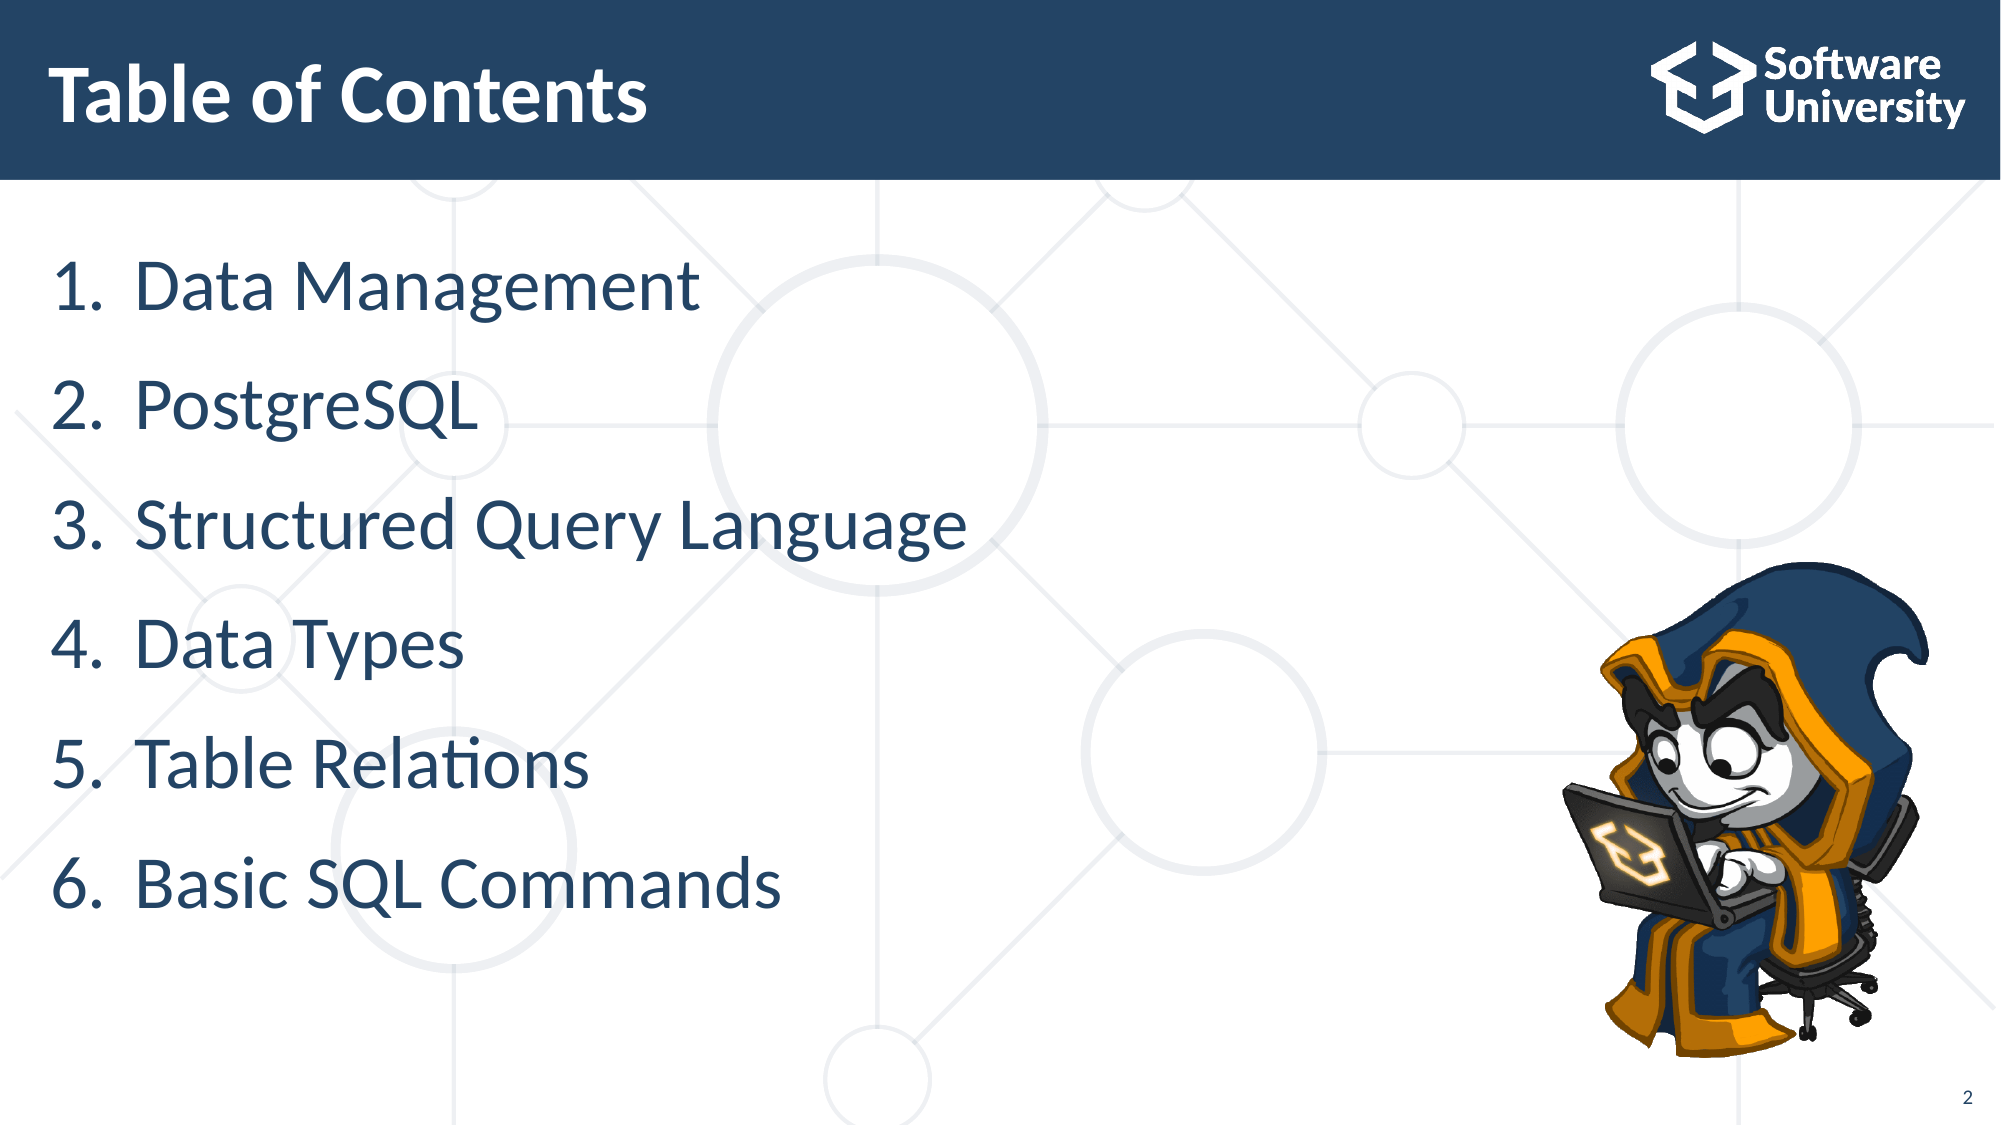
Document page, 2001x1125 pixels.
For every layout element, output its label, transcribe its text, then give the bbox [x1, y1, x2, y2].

list Data Management PostgreSQL Structured Query Language Data Types Table Relations Basic SQL Commands [32, 224, 1517, 1080]
title Table of Contents [31, 16, 1618, 162]
picture [1651, 41, 1966, 134]
picture [1561, 559, 1931, 1059]
text_box 2 [1927, 1067, 1989, 1117]
